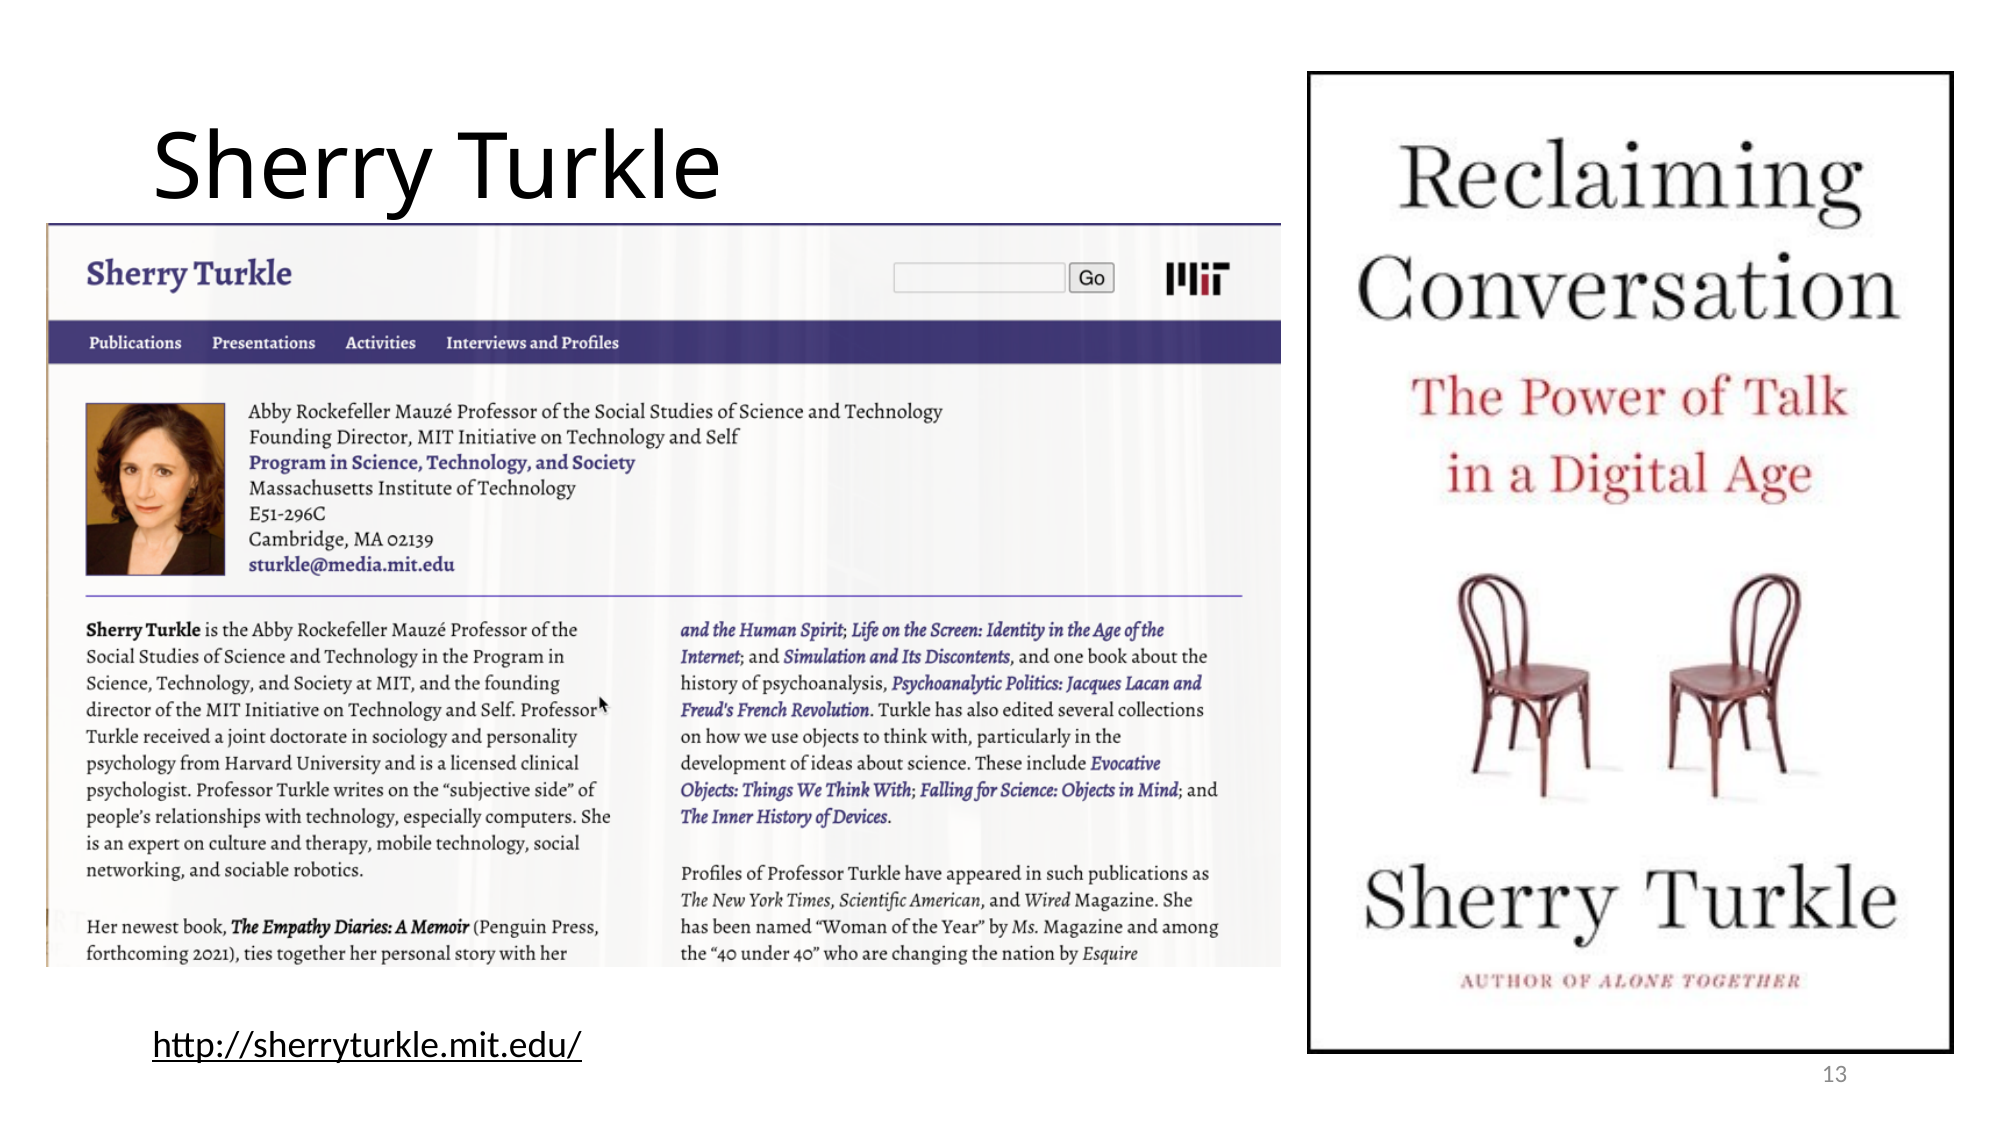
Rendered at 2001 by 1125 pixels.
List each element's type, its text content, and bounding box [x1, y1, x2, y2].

text_box http://sherryturkle.mit.edu/ [137, 1012, 631, 1073]
picture [1307, 71, 1954, 1054]
picture [46, 223, 1281, 968]
title Sherry Turkle [137, 59, 1863, 278]
slide_number 13 [1412, 1054, 1863, 1103]
